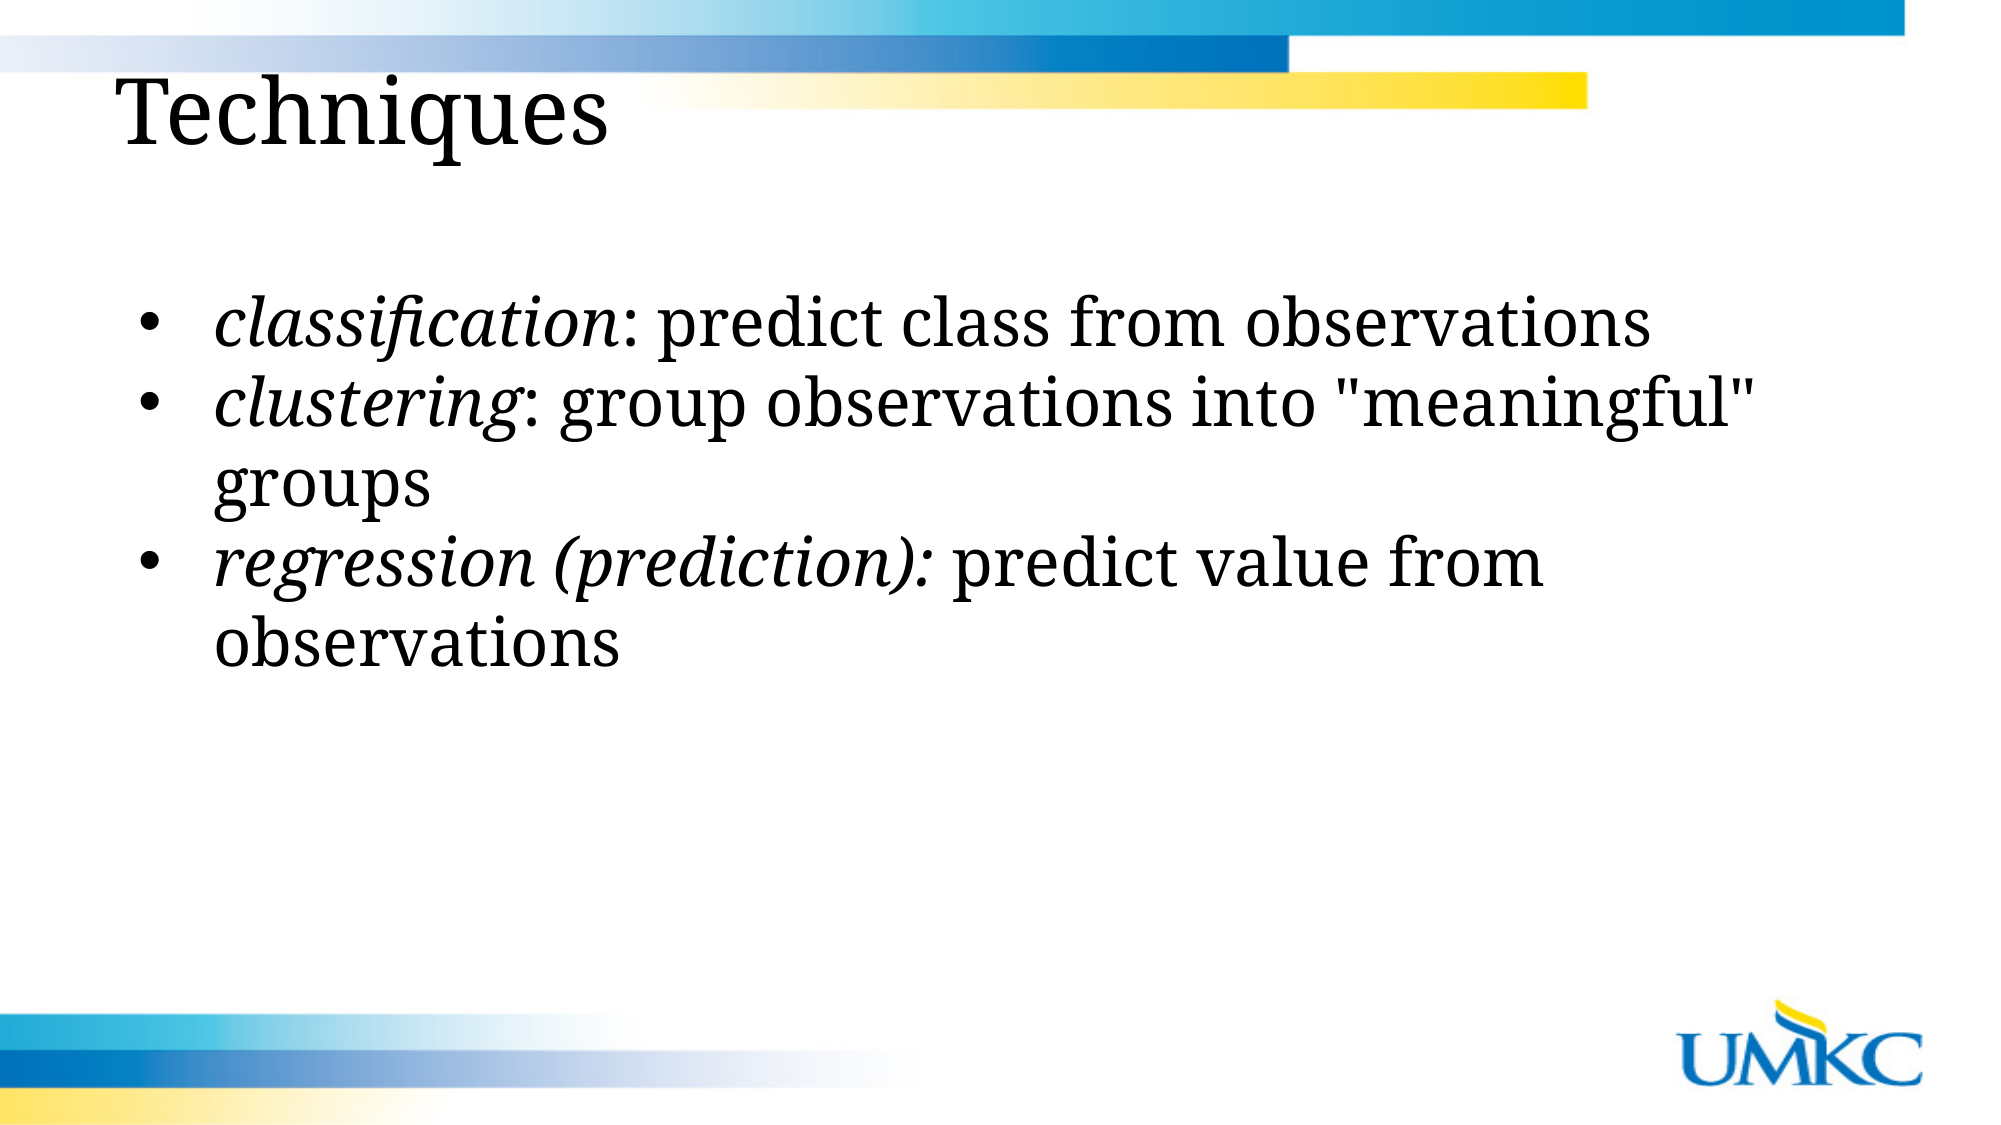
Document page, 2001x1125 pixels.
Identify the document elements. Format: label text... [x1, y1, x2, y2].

text_box Techniques [99, 45, 1900, 233]
picture [0, 0, 2001, 1125]
text_box classification: predict class from observations clustering: group observations into "meaningful" groups regression (prediction): predict value from observations [123, 272, 1924, 688]
